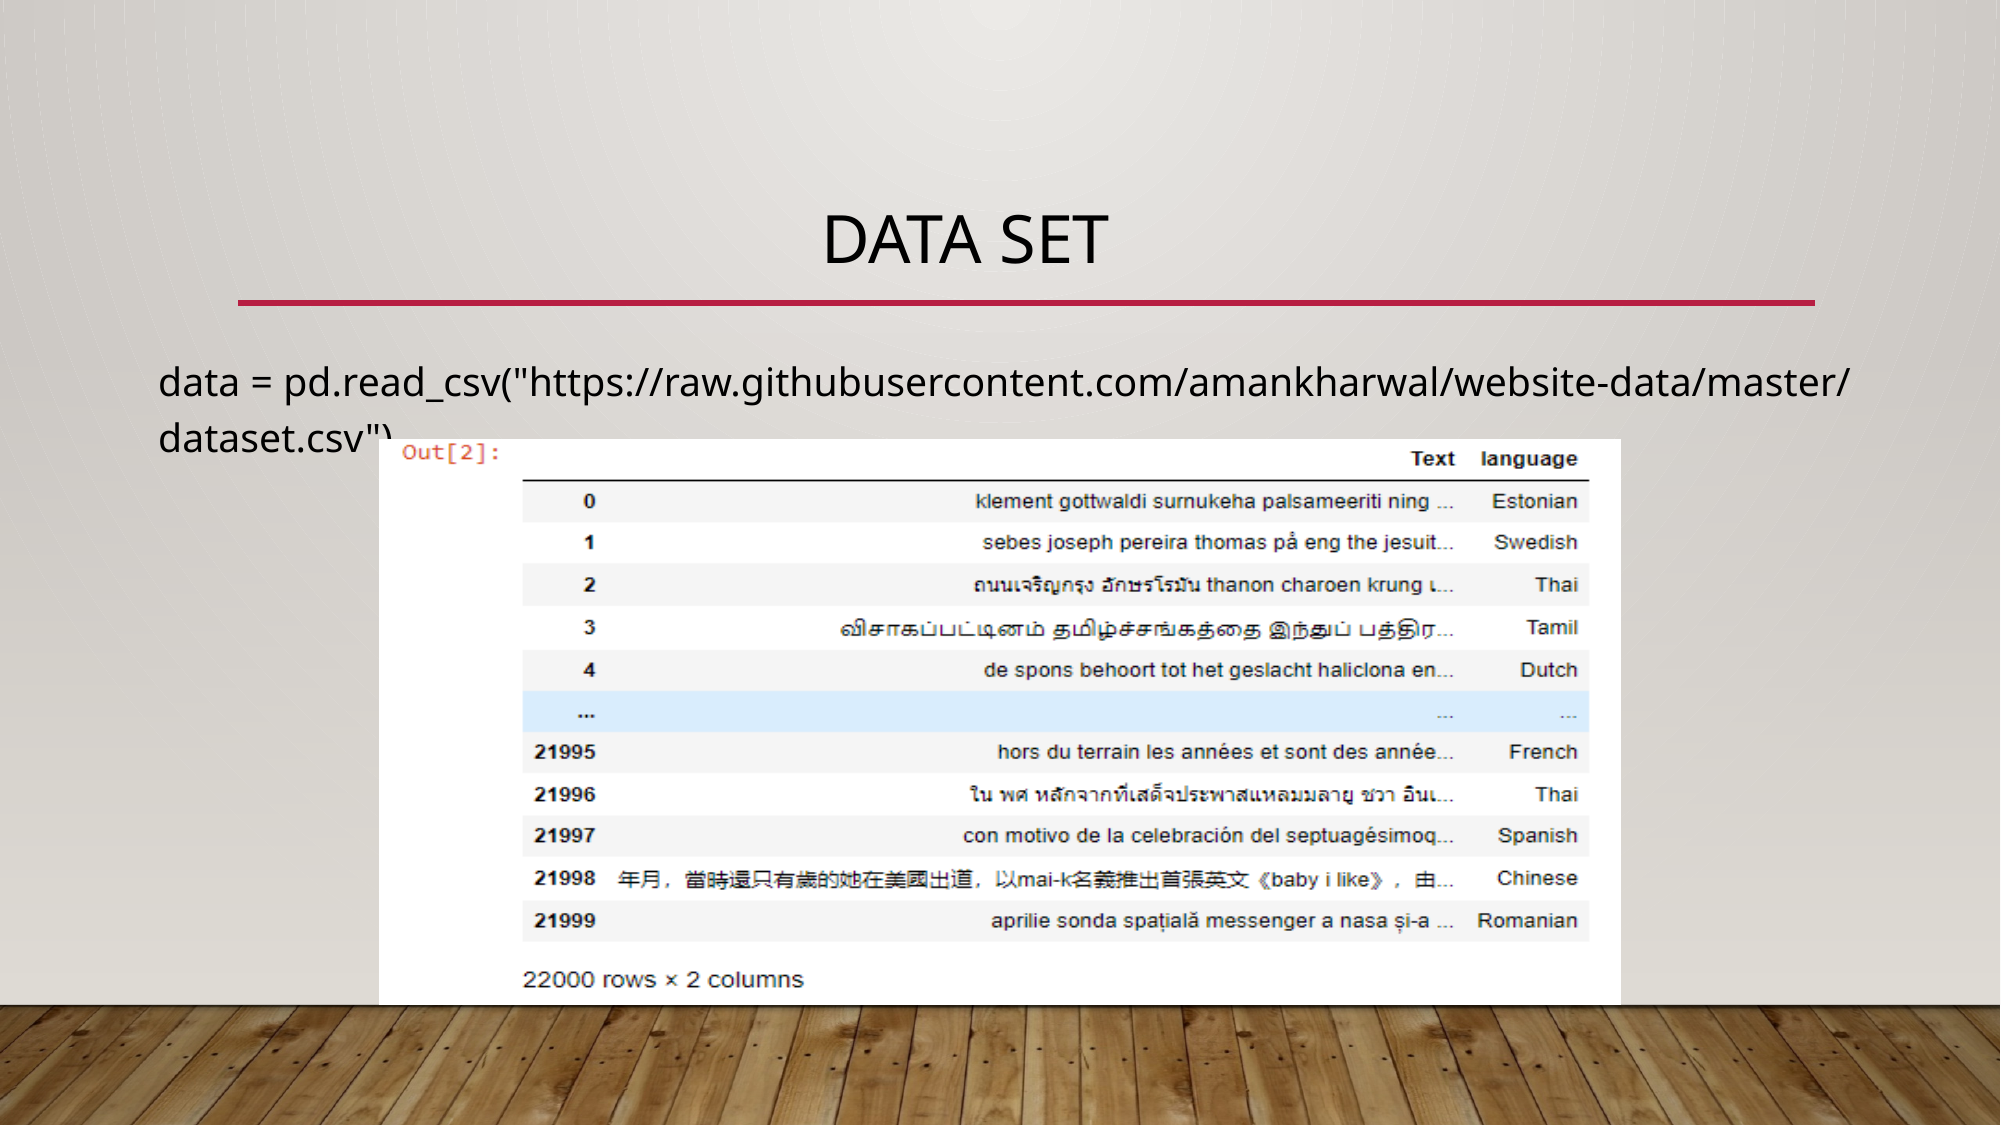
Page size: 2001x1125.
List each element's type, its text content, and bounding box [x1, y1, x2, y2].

picture [0, 439, 2000, 1125]
title DATA SET [178, 198, 1754, 371]
list data = pd.read_csv("https://raw.githubusercontent.com/amankharwal/website-data/master/dataset.csv") [143, 339, 1904, 469]
